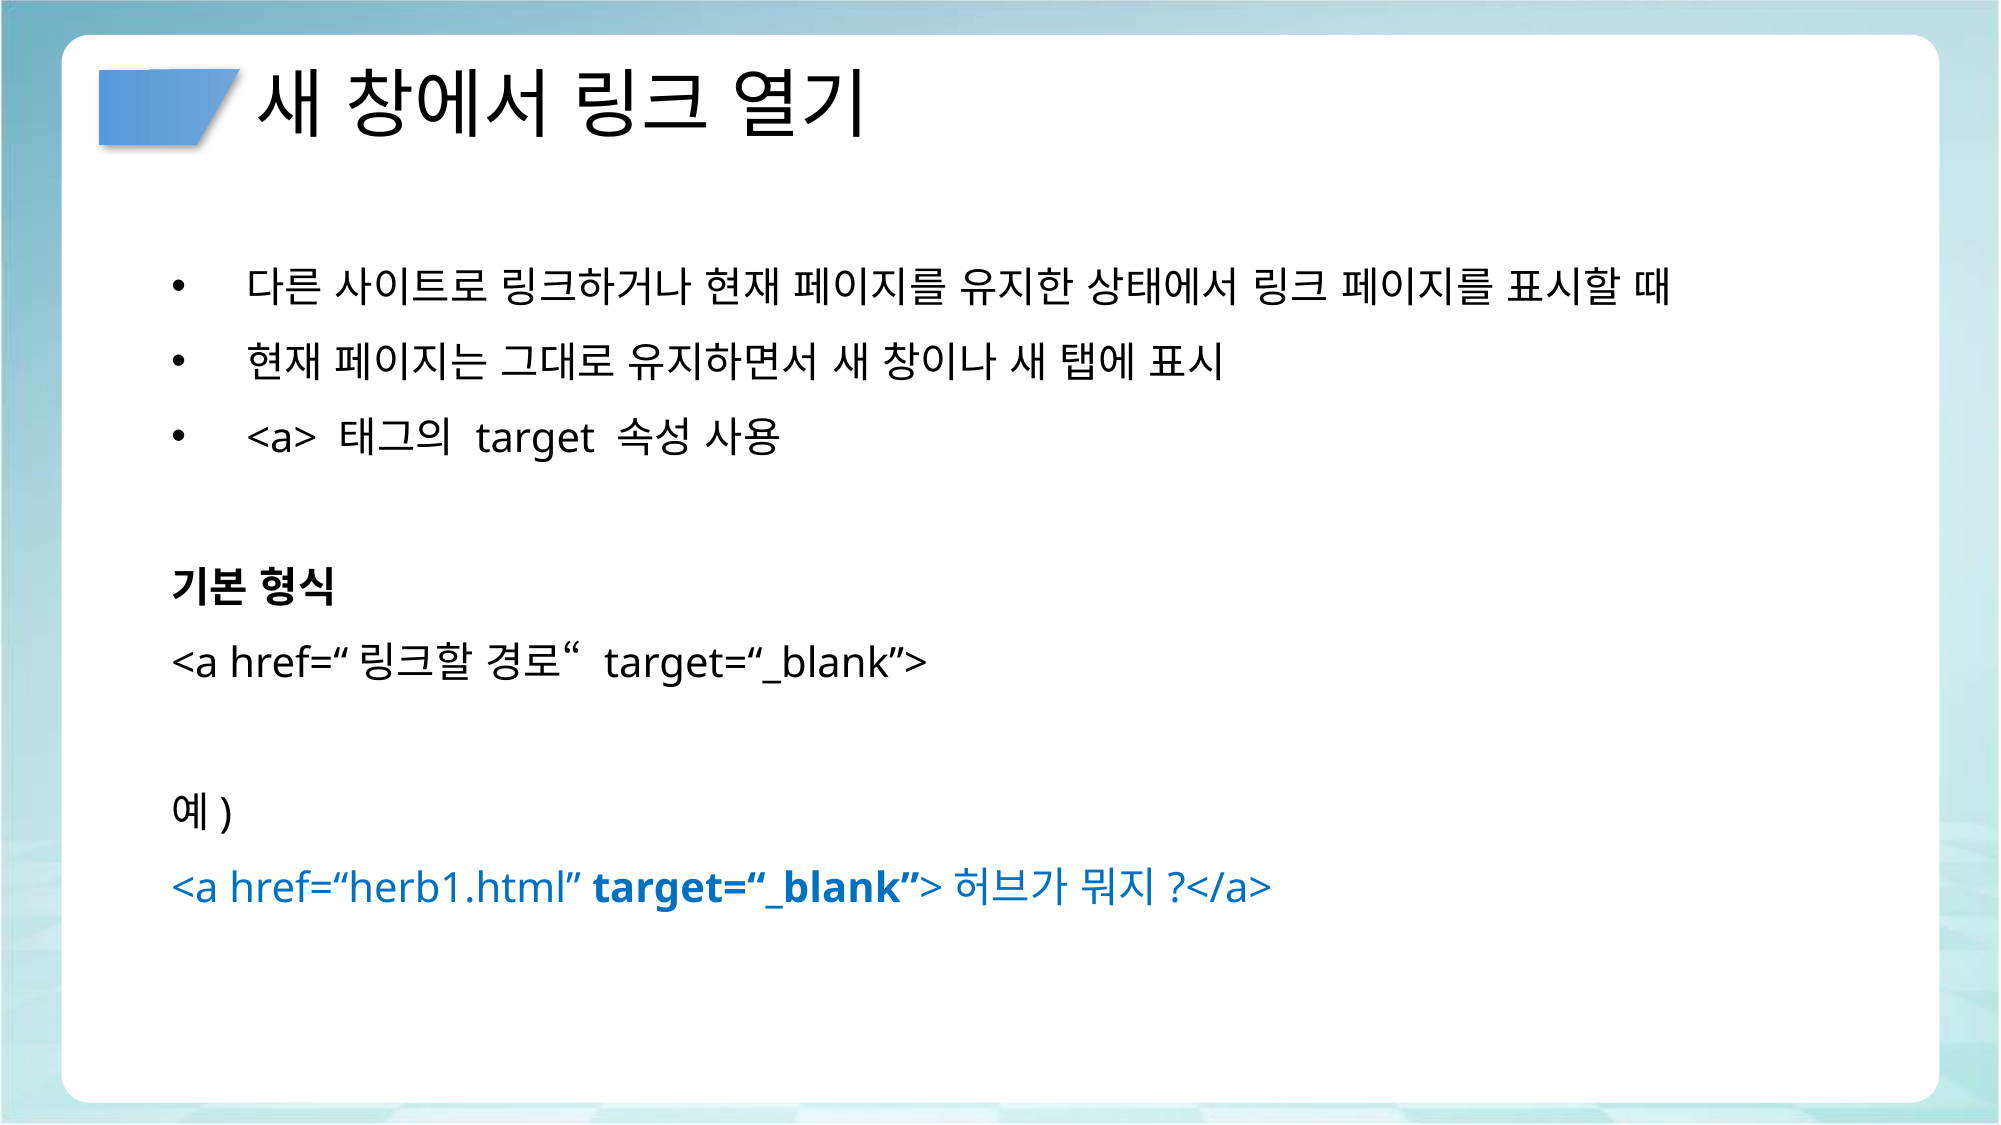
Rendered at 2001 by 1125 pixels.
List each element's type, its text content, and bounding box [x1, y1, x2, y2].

title 새 창에서 링크 열기 [240, 49, 1809, 165]
text_box 다른 사이트로 링크하거나 현재 페이지를 유지한 상태에서 링크 페이지를 표시할 때 현재 페이지는 그대로 유지하면서 새 창이나 새 탭에 표시 <a> 태그의 target 속성 사용 기본 형식 <a href=“링크할 경로“ target=“_blank”> 예) <a href=“herb1.html” target=“_blank”>허브가 뭐지?</a> [156, 227, 1873, 993]
picture [0, 0, 2001, 1125]
